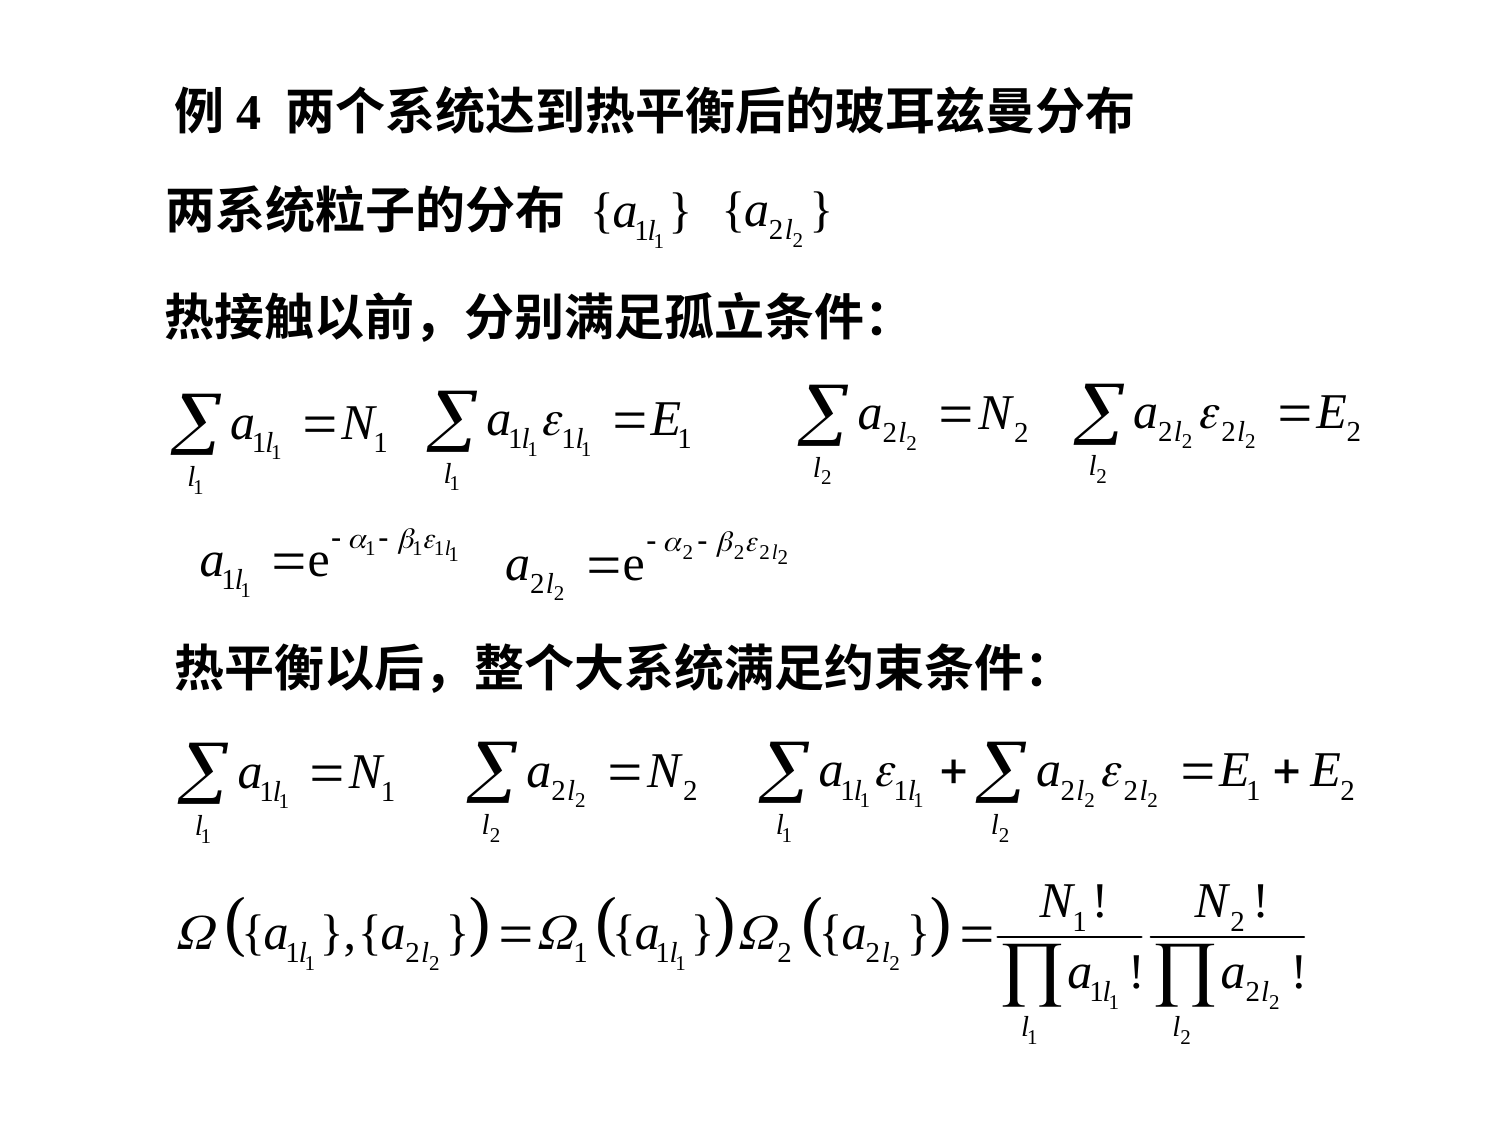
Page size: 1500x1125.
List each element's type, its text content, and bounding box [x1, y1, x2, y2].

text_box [755, 738, 1360, 848]
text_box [1069, 380, 1370, 489]
text_box 两系统粒子的分布 [150, 171, 613, 246]
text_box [591, 183, 694, 253]
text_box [171, 874, 1310, 1050]
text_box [722, 182, 834, 252]
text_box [423, 387, 699, 496]
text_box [501, 523, 798, 606]
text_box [196, 520, 467, 602]
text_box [794, 381, 1039, 491]
text_box 例4 两个系统达到热平衡后的玻耳兹曼分布 [159, 72, 1188, 148]
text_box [174, 740, 402, 849]
text_box 热平衡以后，整个大系统满足约束条件： [159, 629, 1128, 704]
text_box 热接触以前，分别满足孤立条件： [150, 278, 985, 353]
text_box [166, 391, 394, 500]
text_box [463, 739, 707, 848]
